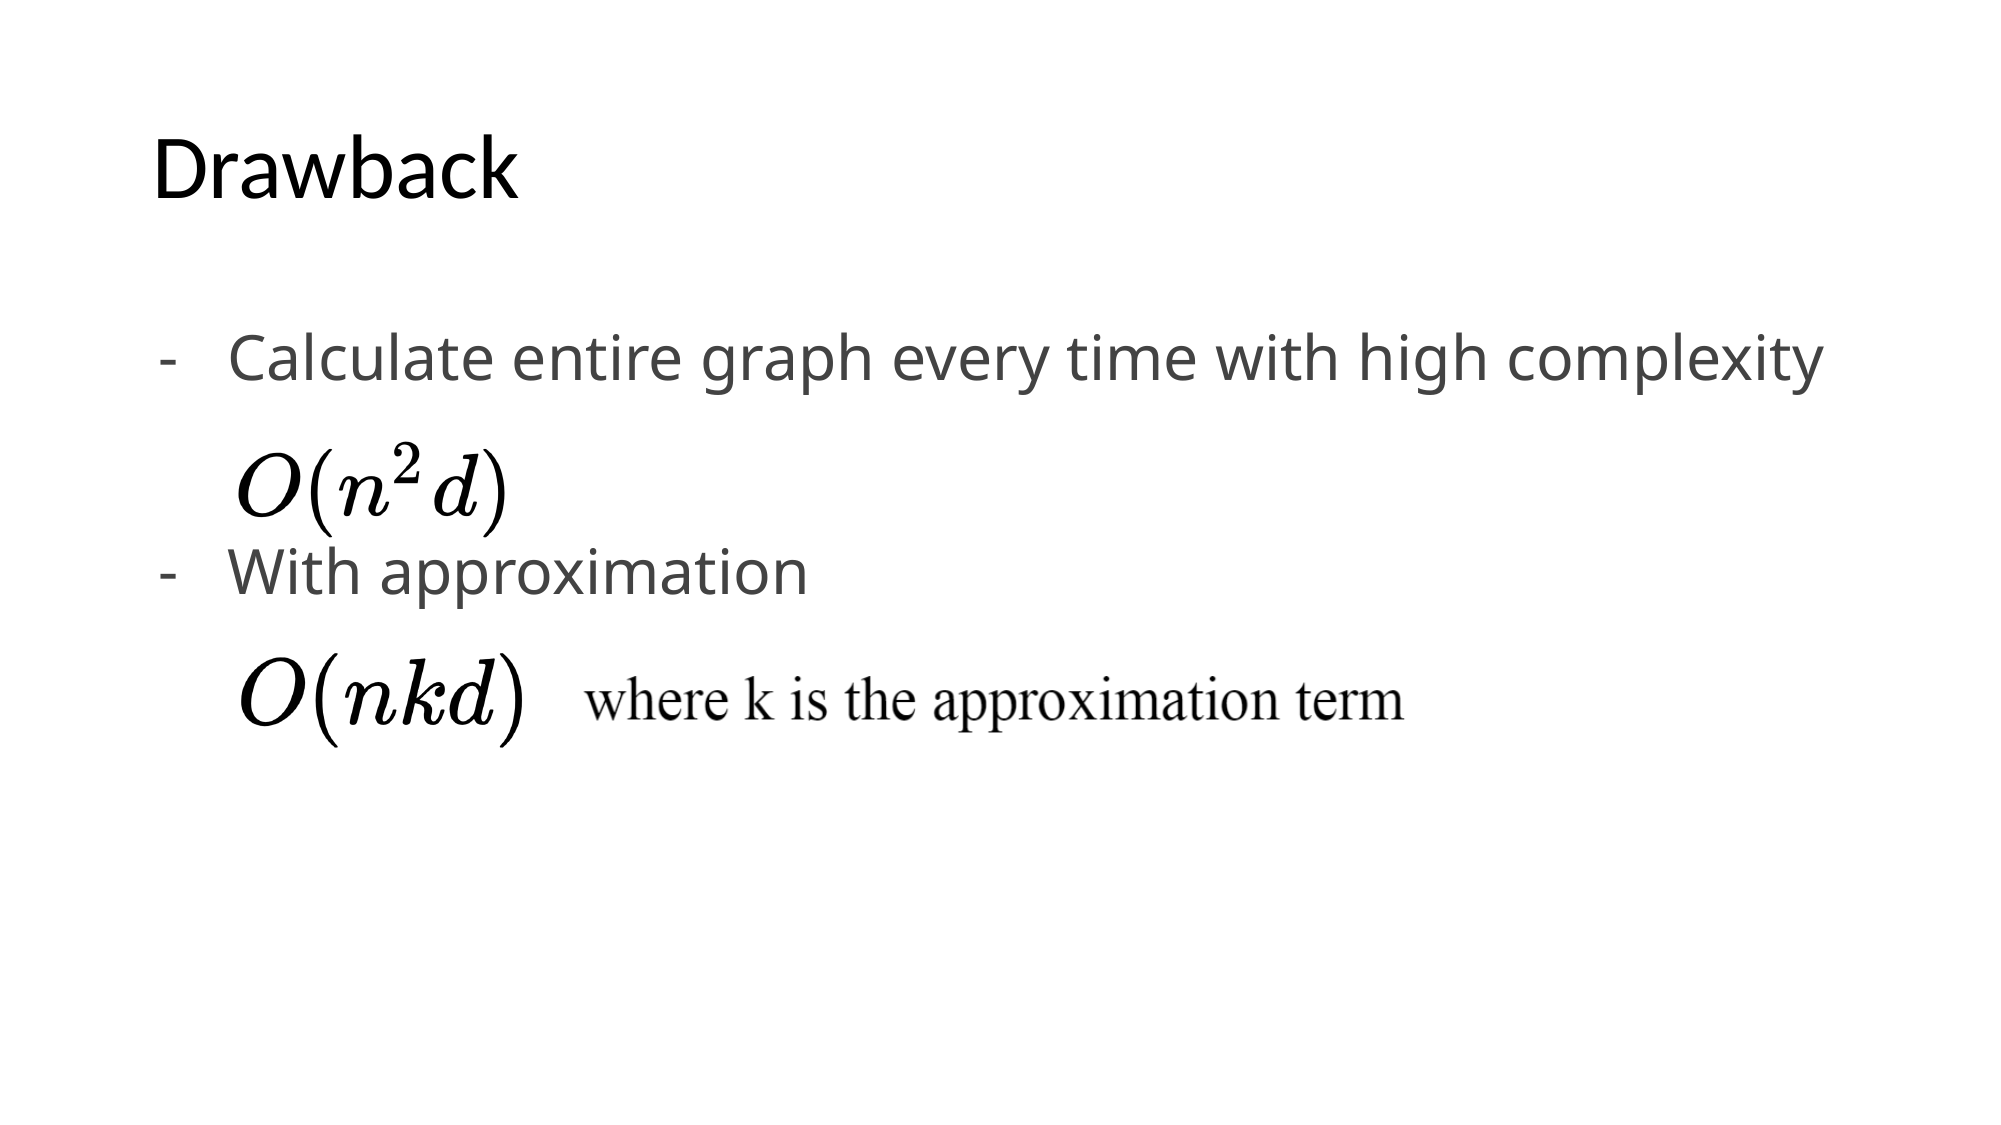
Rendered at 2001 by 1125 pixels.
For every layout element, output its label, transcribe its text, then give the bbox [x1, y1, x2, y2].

picture [234, 434, 513, 548]
picture [234, 643, 534, 758]
title Drawback [137, 59, 1863, 278]
picture [560, 662, 1418, 739]
list Calculate entire graph every time with high complexity With approximation [137, 299, 1863, 1014]
